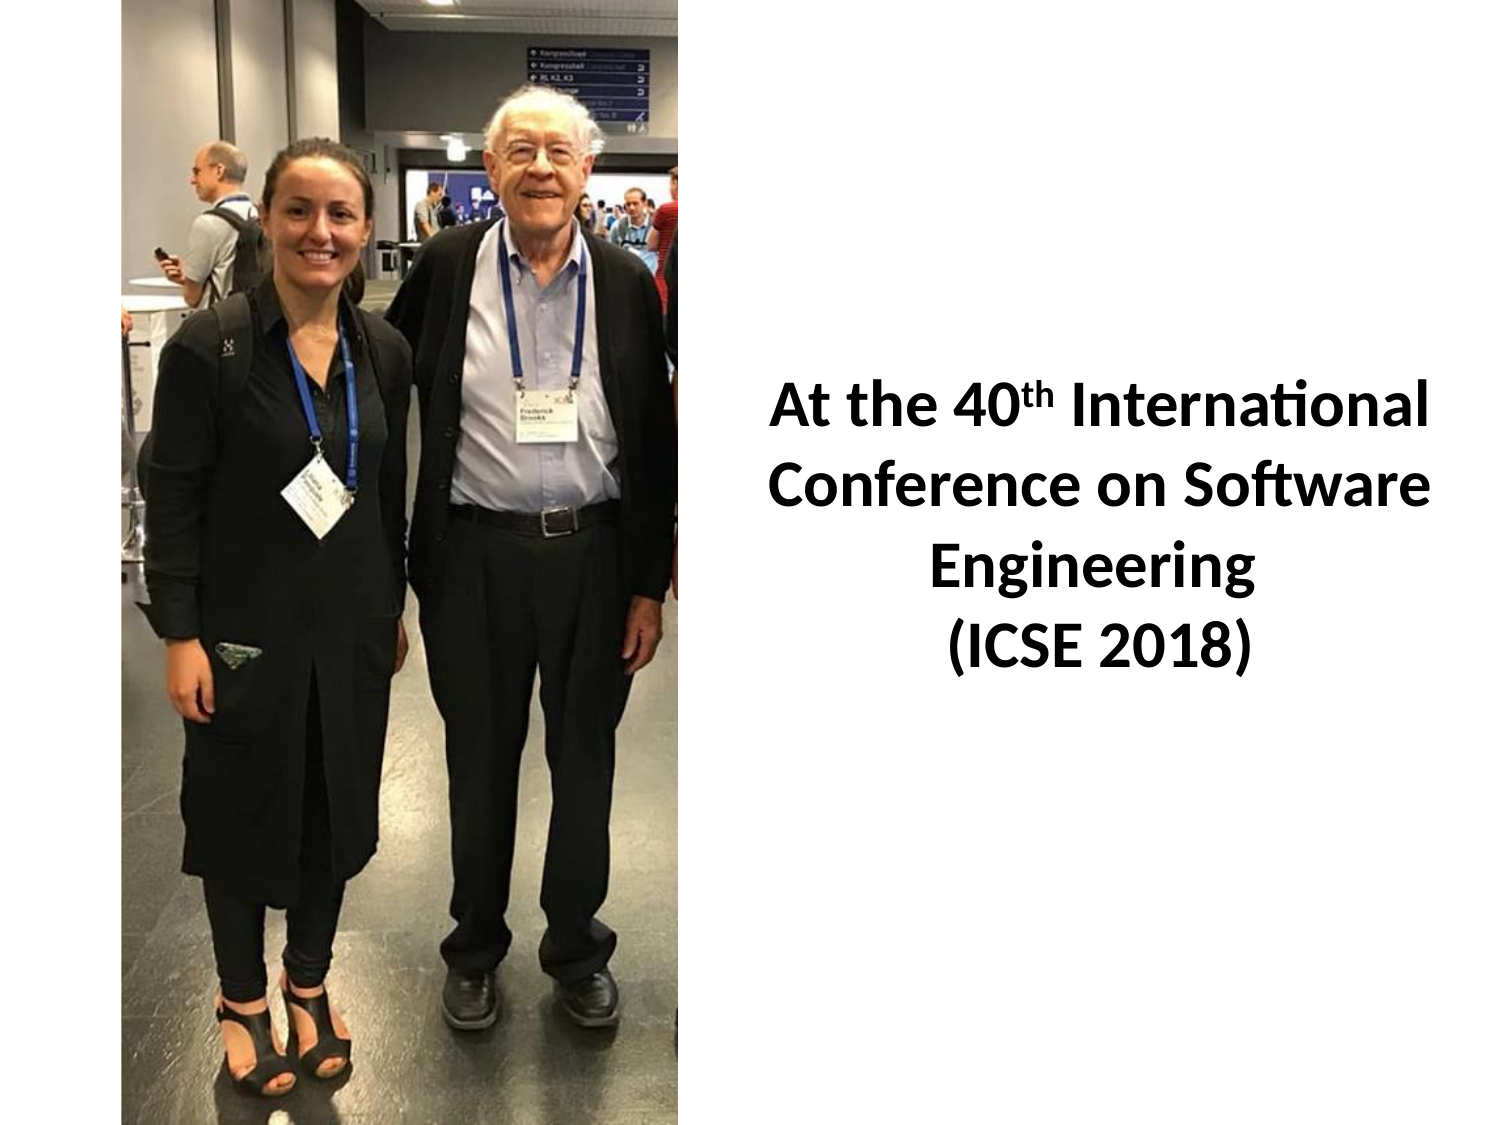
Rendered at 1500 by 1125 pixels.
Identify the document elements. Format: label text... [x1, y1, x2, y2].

picture [121, 0, 679, 1125]
text_box At the 40th International Conference on Software Engineering (ICSE 2018) [749, 332, 1451, 709]
